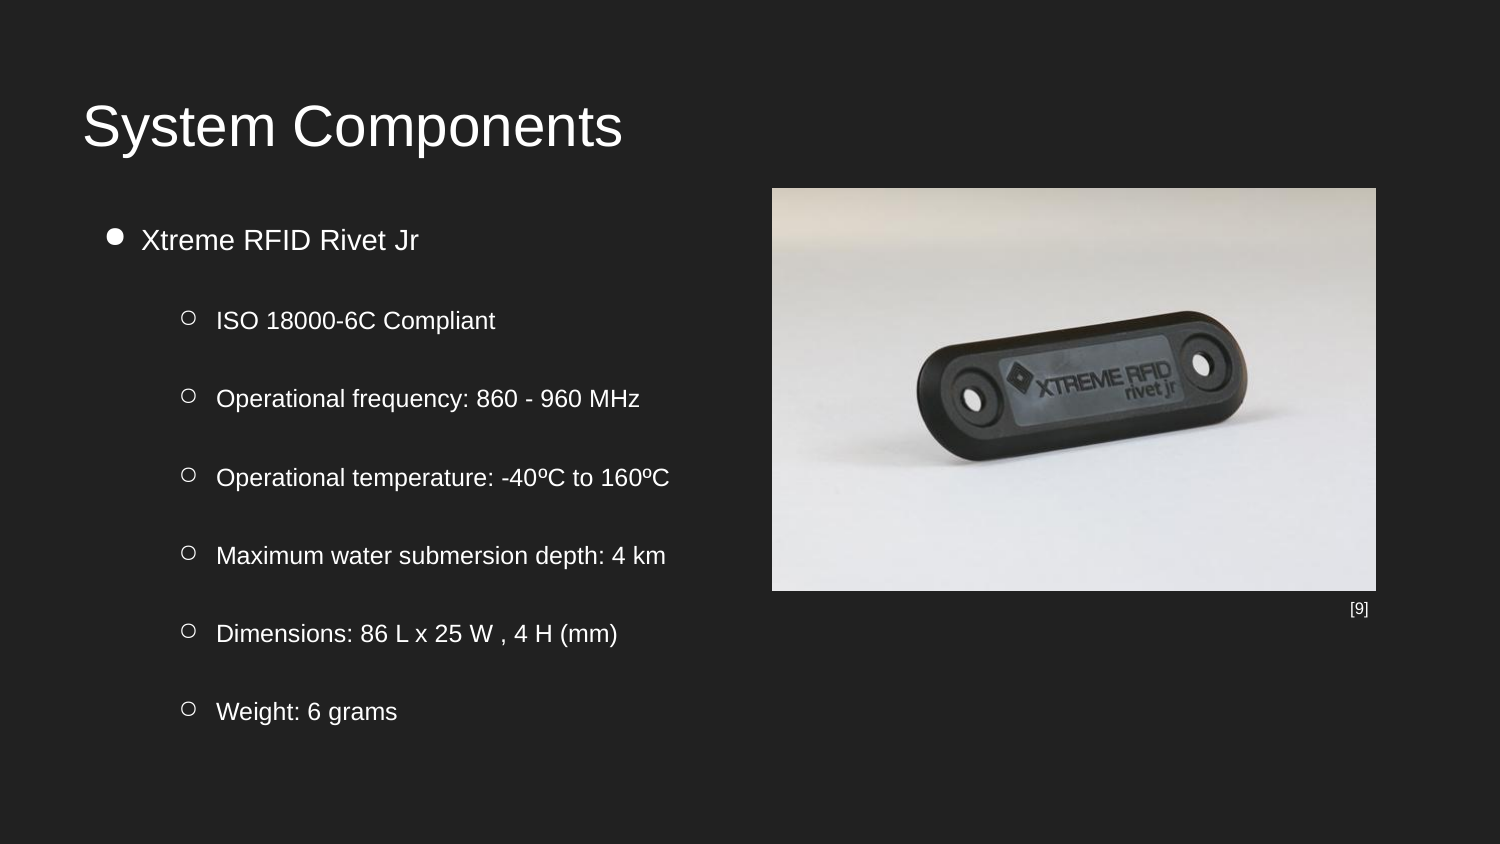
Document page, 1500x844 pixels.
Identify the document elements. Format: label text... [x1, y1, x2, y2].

picture [772, 188, 1376, 591]
list Xtreme RFID Rivet Jr ISO 18000-6C Compliant Operational frequency: 860 - 960 MHz Operational temperature: -40ºC to 160ºC Maximum water submersion depth: 4 km Dimensions: 86 L x 25 W , 4 H (mm) Weight: 6 grams Information source: [2] [51, 189, 708, 816]
text_box [9] [1335, 580, 1416, 629]
title System Components [51, 72, 1449, 167]
